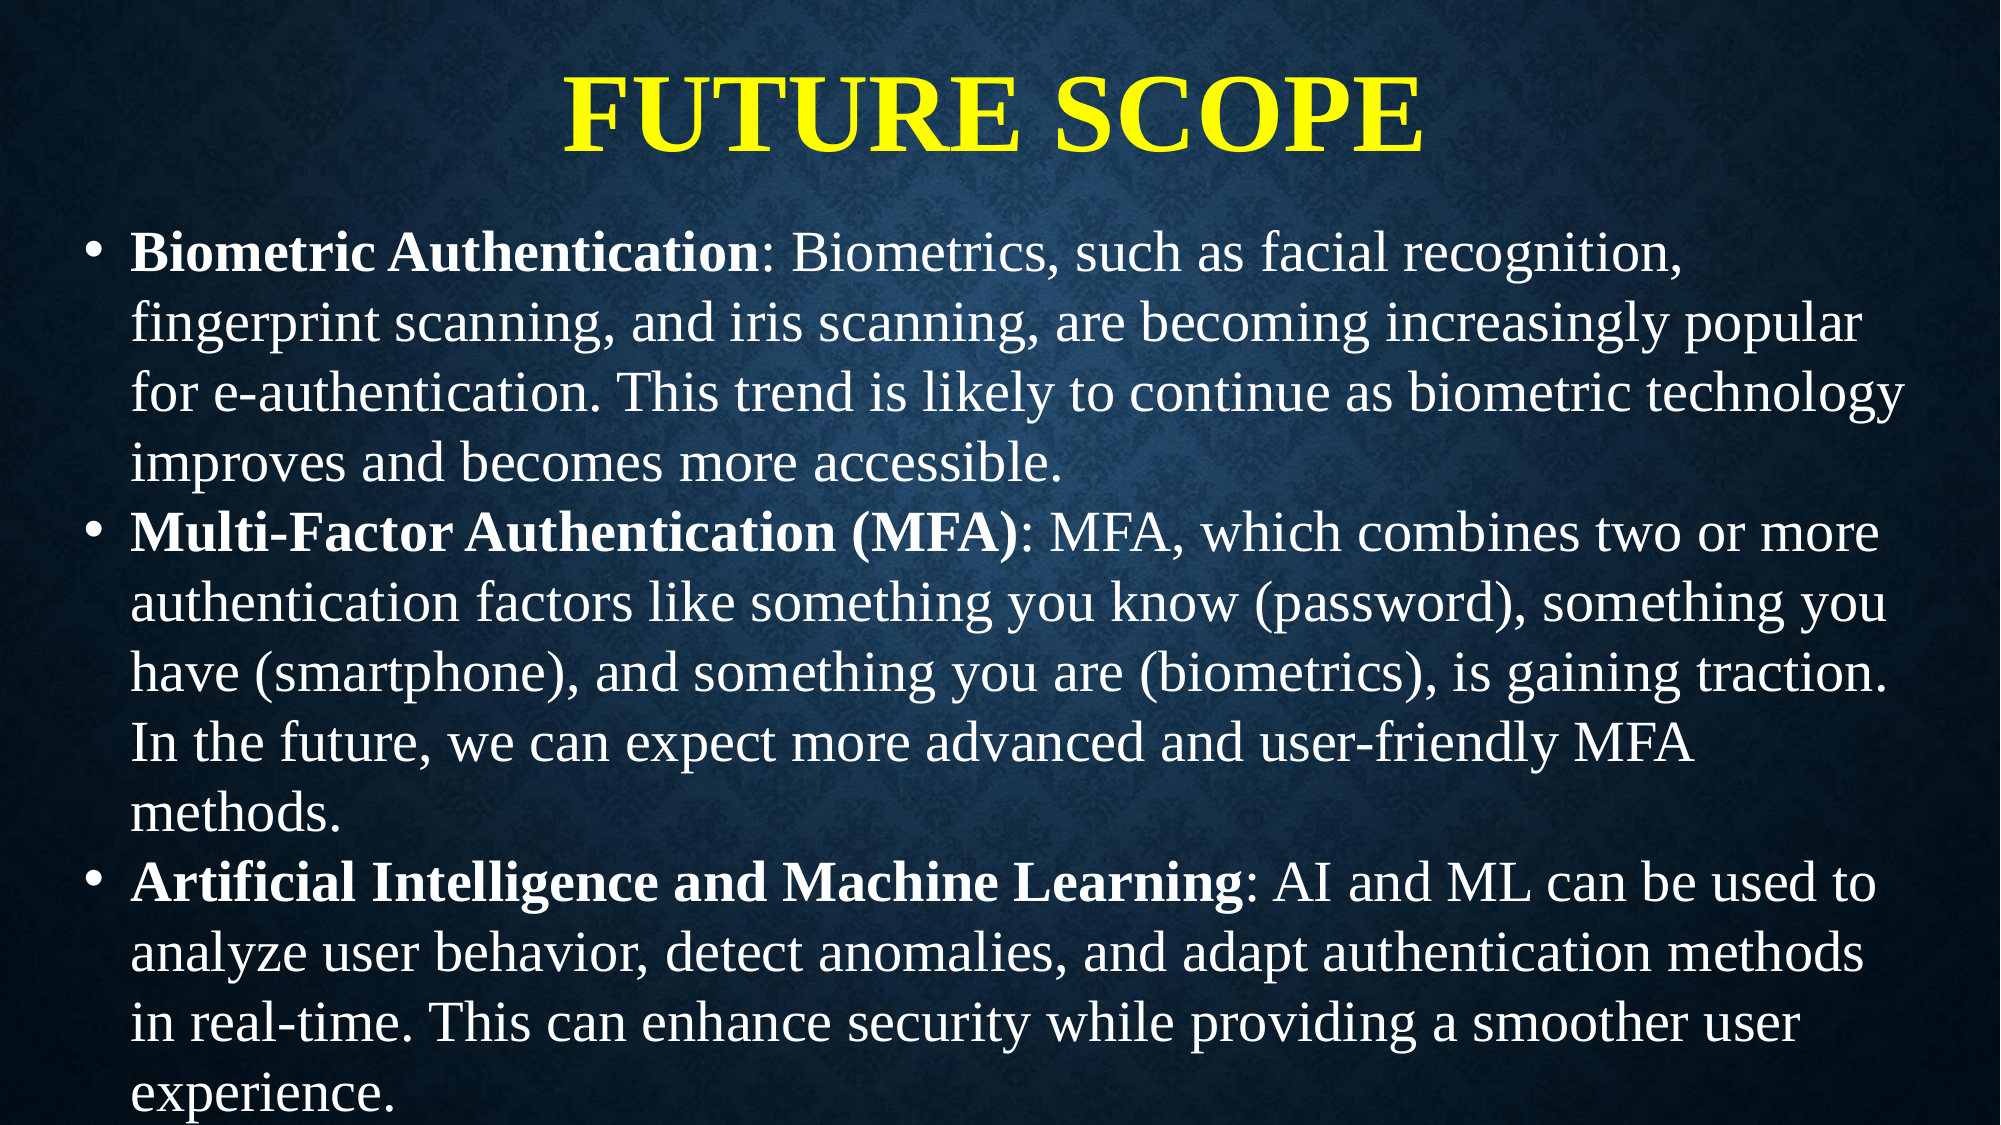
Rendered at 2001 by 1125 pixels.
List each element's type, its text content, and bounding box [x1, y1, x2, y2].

text_box Biometric Authentication: Biometrics, such as facial recognition, fingerprint scanning, and iris scanning, are becoming increasingly popular for e-authentication. This trend is likely to continue as biometric technology improves and becomes more accessible. Multi-Factor Authentication (MFA): MFA, which combines two or more authentication factors like something you know (password), something you have (smartphone), and something you are (biometrics), is gaining traction. In the future, we can expect more advanced and user-friendly MFA methods. Artificial Intelligence and Machine Learning: AI and ML can be used to analyze user behavior, detect anomalies, and adapt authentication methods in real-time. This can enhance security while providing a smoother user experience. [68, 205, 1932, 1125]
list FUTURE SCOPE [562, 38, 1438, 176]
picture [0, 0, 2000, 1125]
